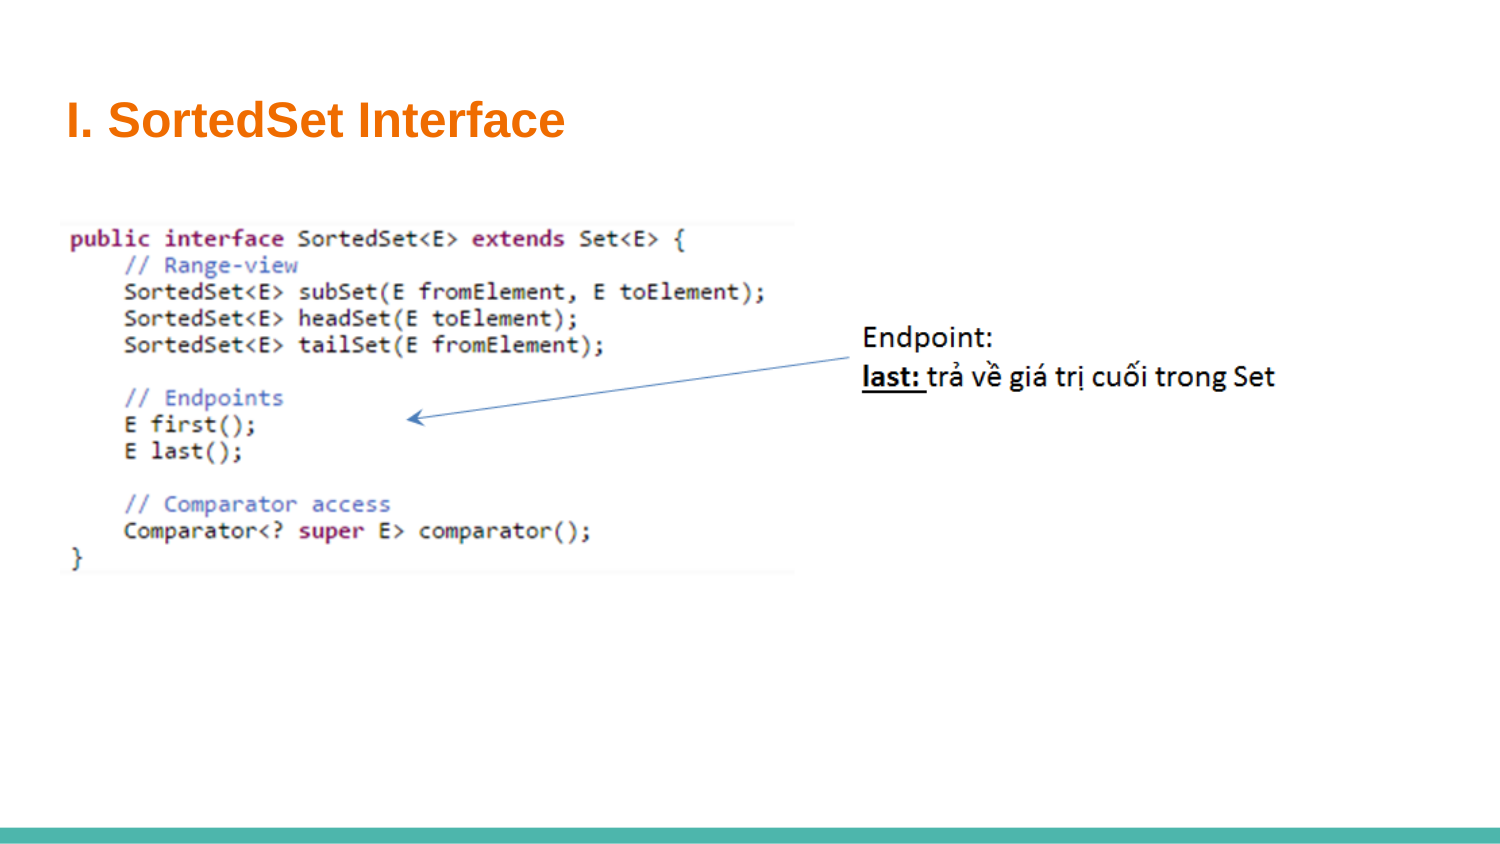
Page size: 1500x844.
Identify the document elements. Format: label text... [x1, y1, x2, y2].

title I. SortedSet Interface [51, 72, 1449, 189]
picture [59, 216, 1324, 580]
